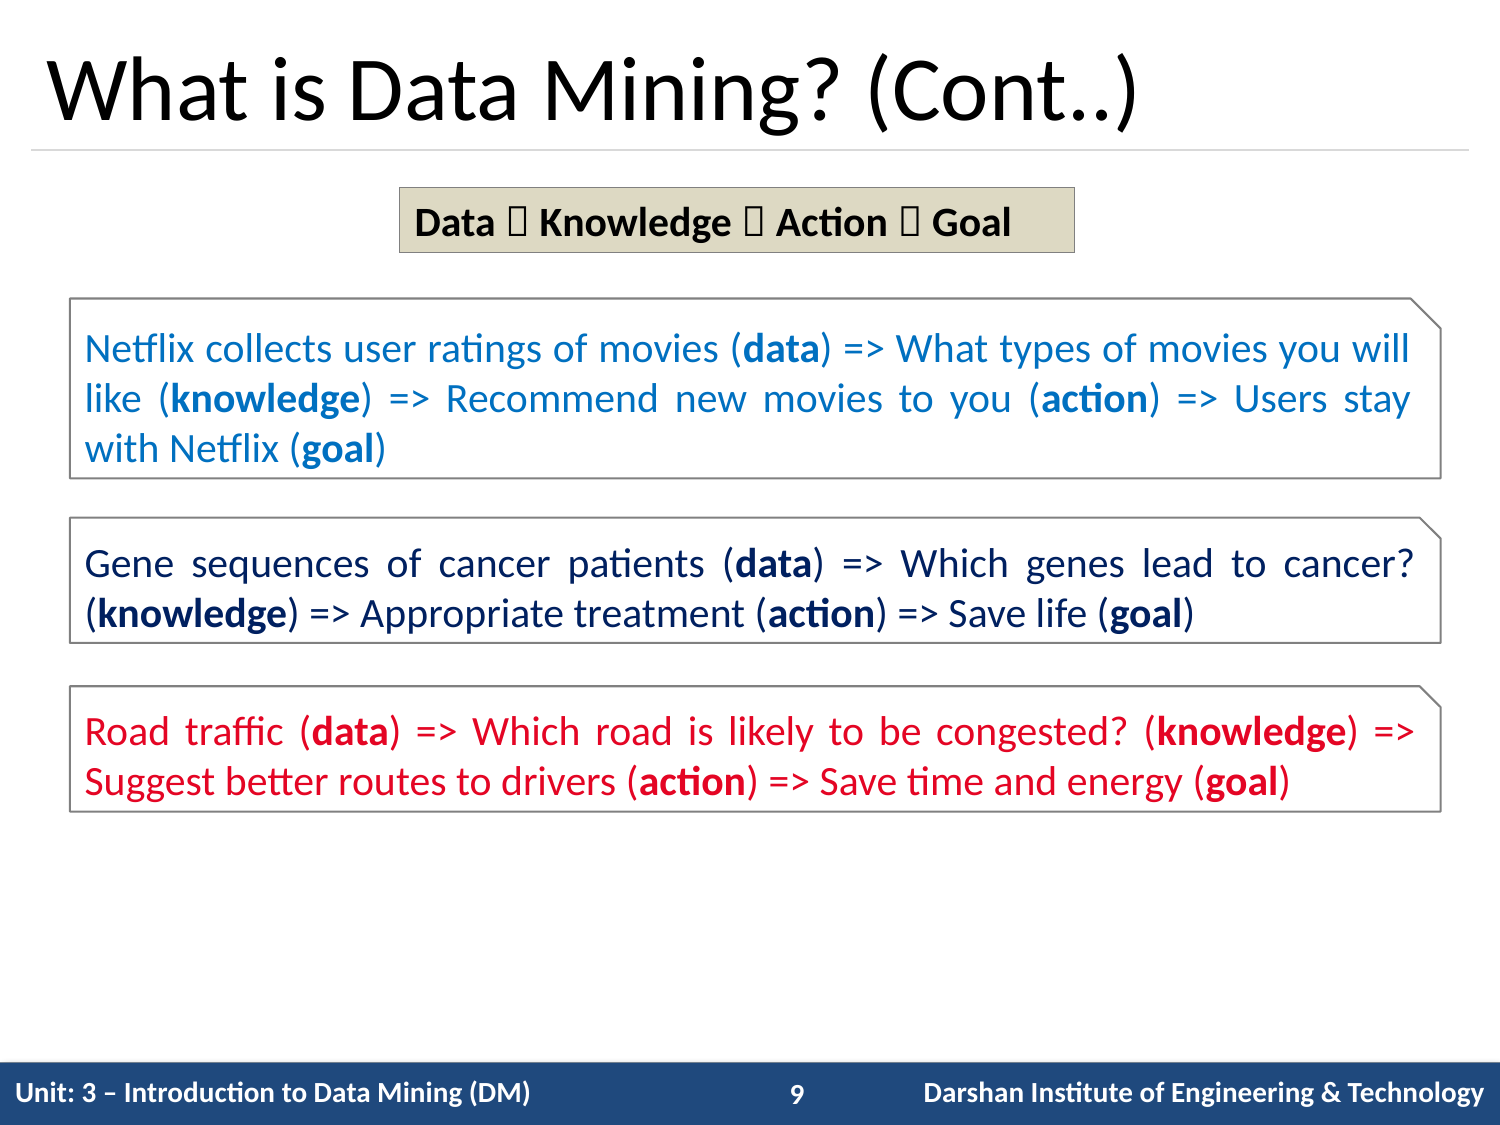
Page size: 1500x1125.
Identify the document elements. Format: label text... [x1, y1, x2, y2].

text_box Gene sequences of cancer patients (data) => Which genes lead to cancer? (knowledge) => Appropriate treatment (action) => Save life (goal) [69, 517, 1441, 643]
title What is Data Mining? (Cont..) [31, 17, 1469, 150]
text_box Data  Knowledge  Action  Goal [399, 187, 1075, 253]
text_box Netflix collects user ratings of movies (data) => What types of movies you will like (knowledge) => Recommend new movies to you (action) => Users stay with Netflix (goal) [69, 298, 1441, 479]
text_box Road traffic (data) => Which road is likely to be congested? (knowledge) => Suggest better routes to drivers (action) => Save time and energy (goal) [69, 686, 1441, 812]
text_box [59, 771, 1441, 838]
